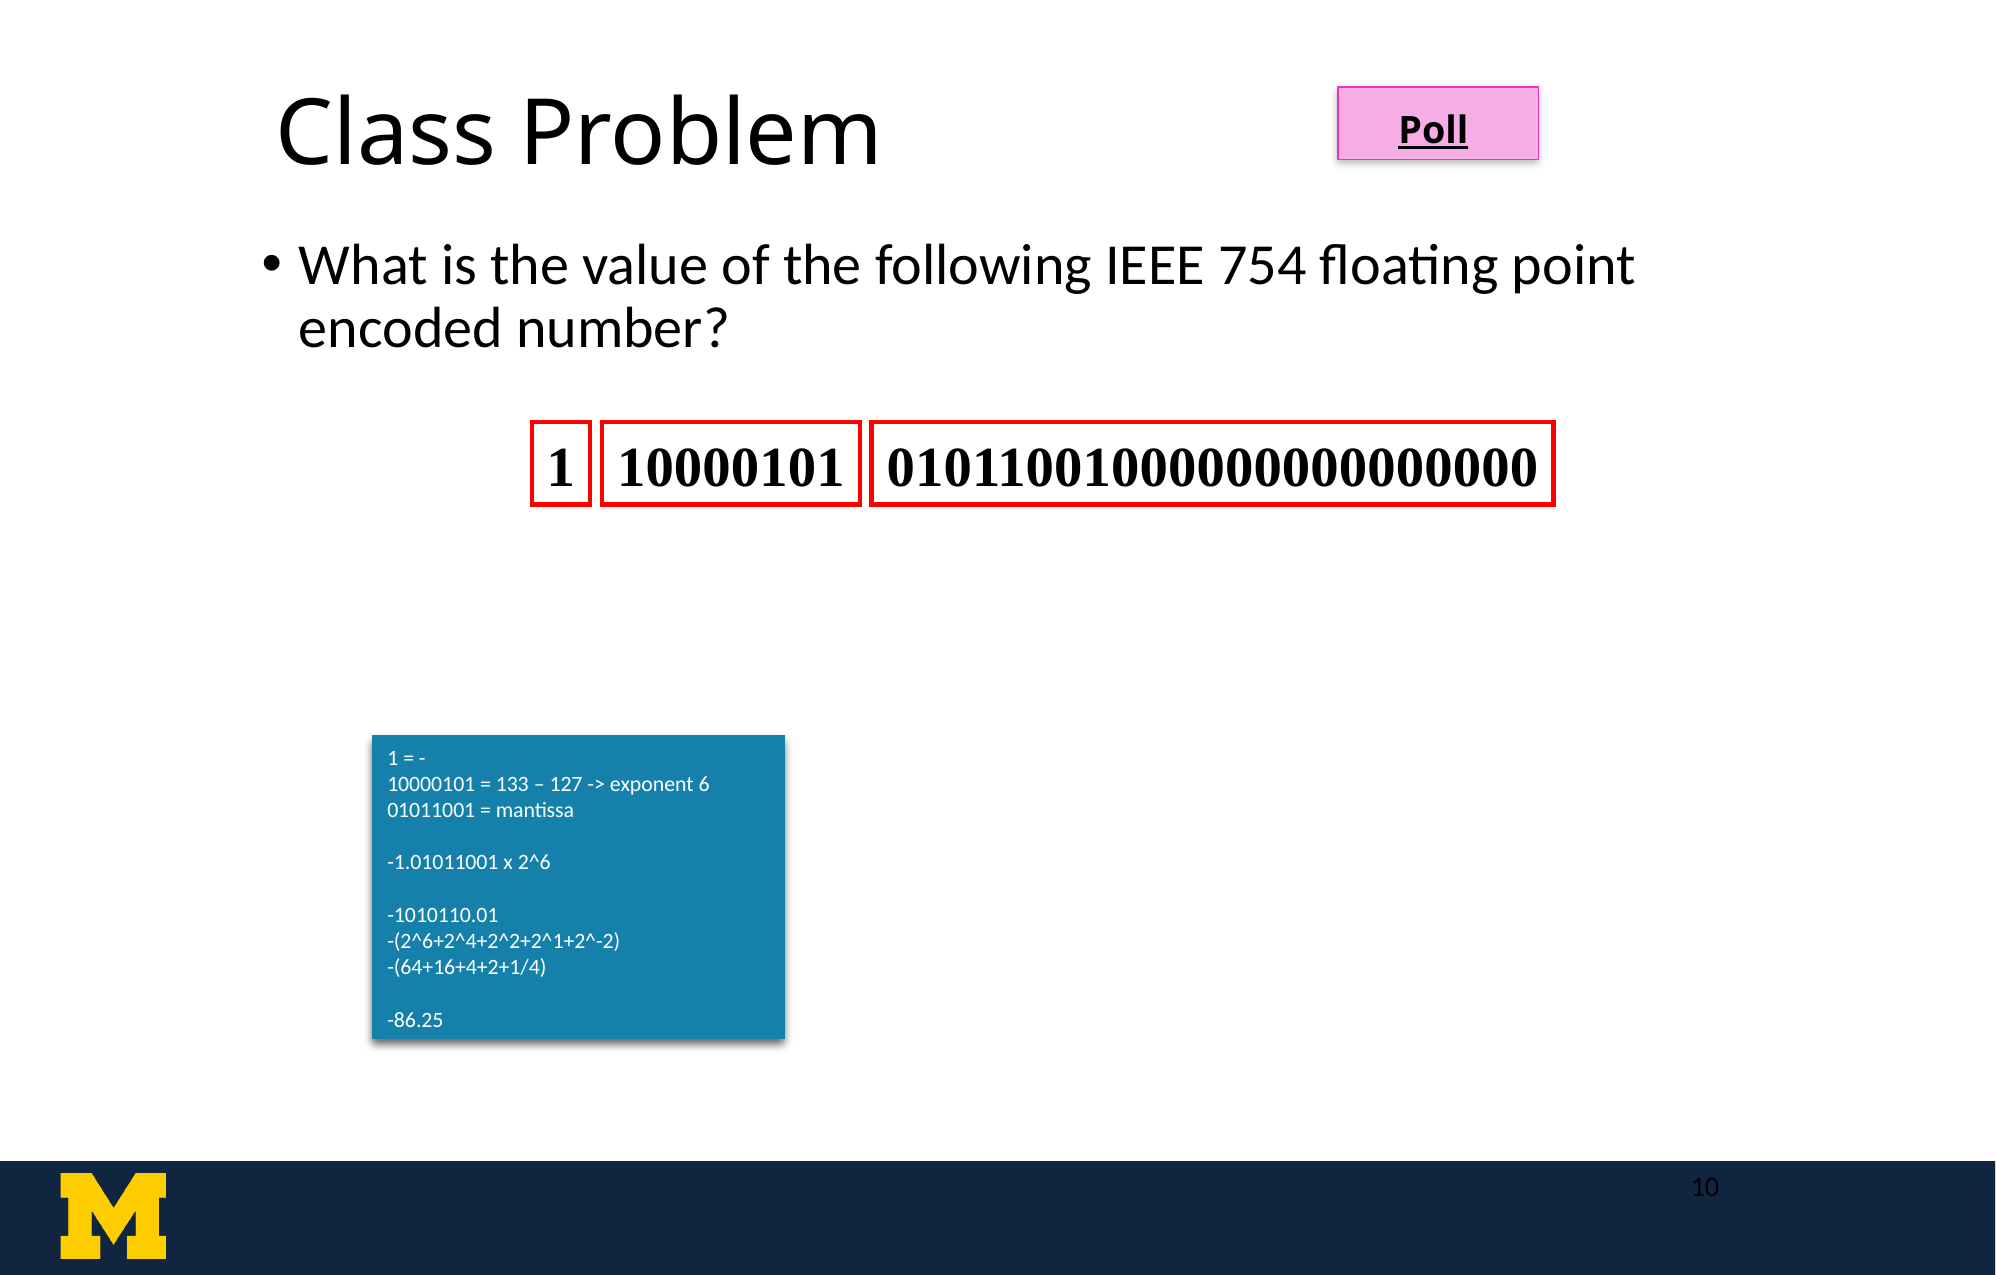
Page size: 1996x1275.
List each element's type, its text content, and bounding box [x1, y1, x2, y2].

text_box 01011001000000000000000 [871, 422, 1554, 505]
title Class Problem [260, 56, 1749, 213]
text_box 1 [531, 422, 591, 505]
text_box 1 = - 10000101 = 133 – 127 -> exponent 6 01011001 = mantissa -1.01011001 x 2^6 -1010110.01 -(2^6+2^4+2^2+2^1+2^-2) -(64+16+4+2+1/4) -86.25 [372, 735, 785, 1039]
text_box Poll [1337, 86, 1539, 160]
text_box 10 [1450, 1161, 1735, 1250]
list What is the value of the following IEEE 754 floating point encoded number? [246, 226, 1735, 1120]
text_box 10000101 [602, 422, 860, 505]
